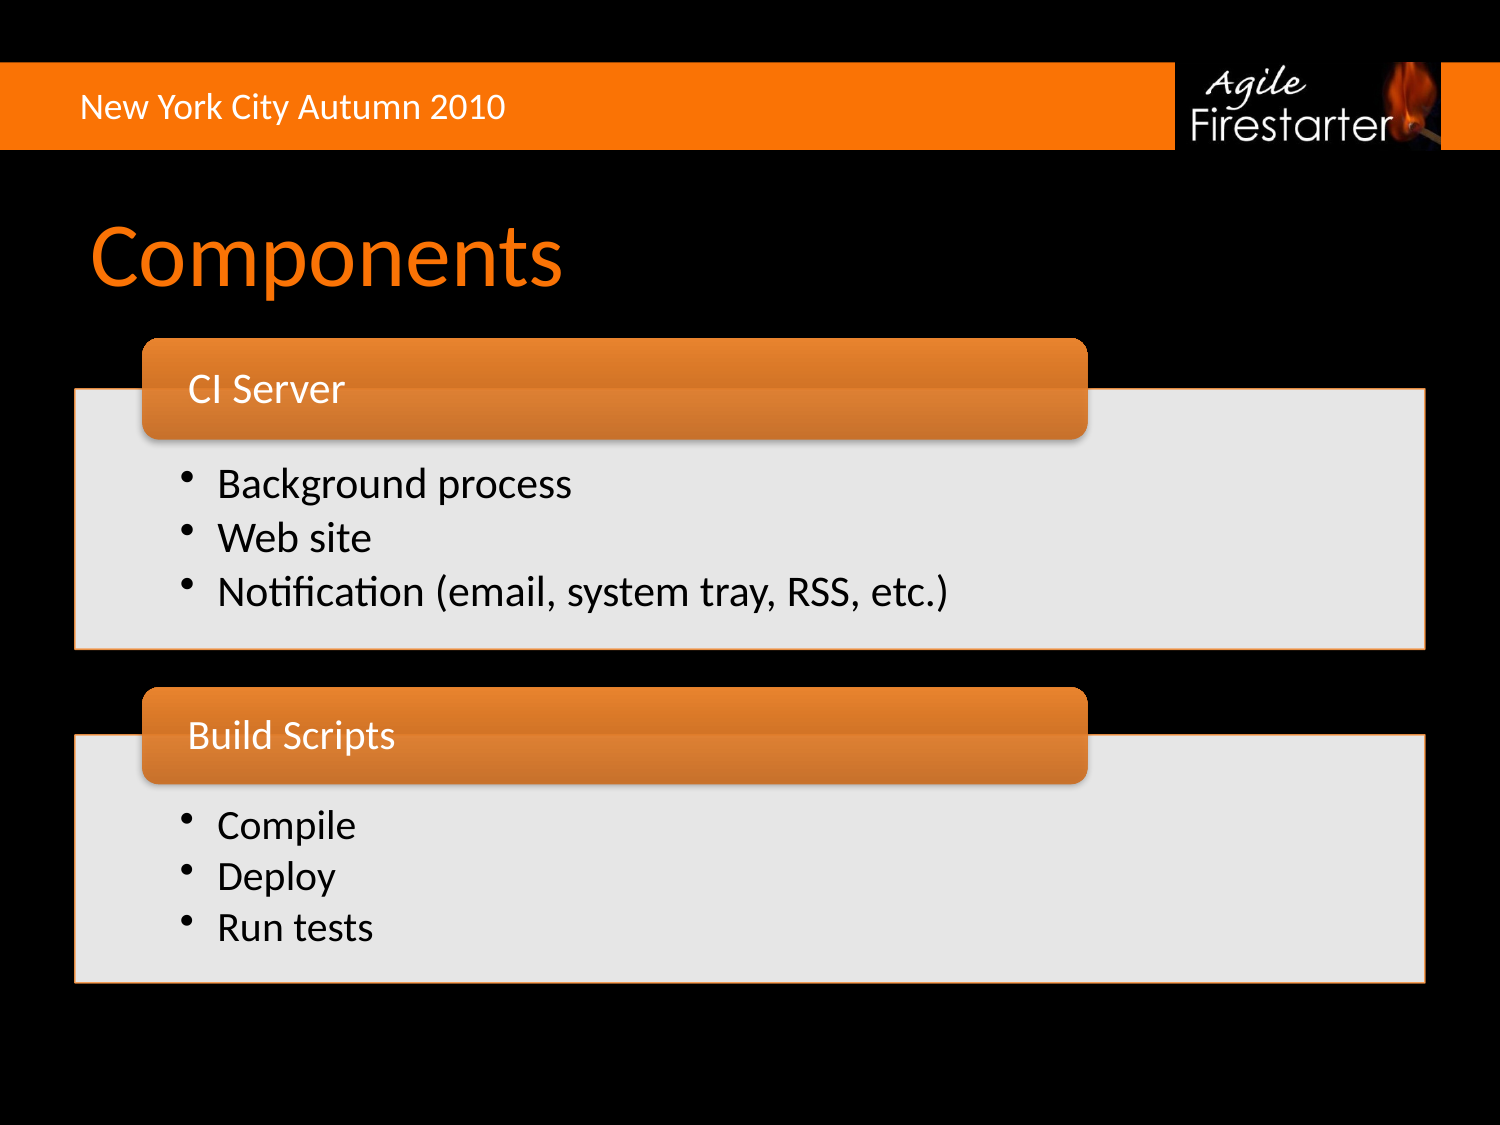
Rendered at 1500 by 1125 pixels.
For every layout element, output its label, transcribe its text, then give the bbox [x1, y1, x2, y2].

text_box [74, 687, 1426, 988]
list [74, 337, 1426, 651]
title Components [75, 174, 1425, 325]
picture [1175, 62, 1441, 151]
